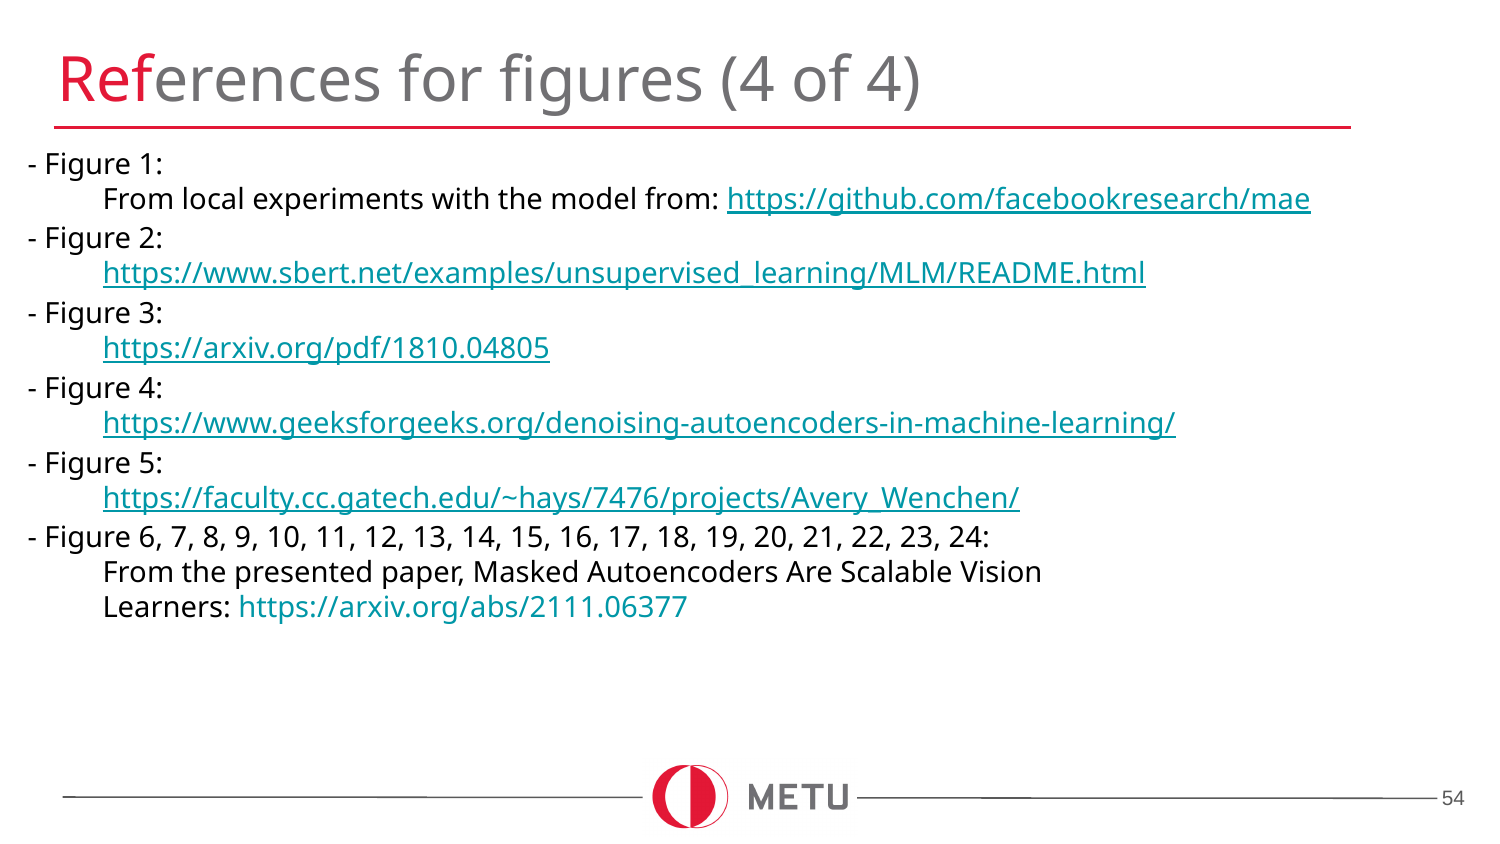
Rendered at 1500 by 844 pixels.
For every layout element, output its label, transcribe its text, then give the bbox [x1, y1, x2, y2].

picture [642, 758, 858, 838]
text_box - Figure 1: From local experiments with the model from: https://github.com/facebookresearch/mae - Figure 2: https://www.sbert.net/examples/unsupervised_learning/MLM/README.html - Figure 3: https://arxiv.org/pdf/1810.04805 - Figure 4: https://www.geeksforgeeks.org/denoising-autoencoders-in-machine-learning/ - Figure 5: https://faculty.cc.gatech.edu/~hays/7476/projects/Avery_Wenchen/ - Figure 6, 7, 8, 9, 10, 11, 12, 13, 14, 15, 16, 17, 18, 19, 20, 21, 22, 23, 24: From the presented paper, Masked Autoencoders Are Scalable Vision Learners: https://arxiv.org/abs/2111.06377 [12, 130, 1500, 639]
slide_number 54 [1389, 764, 1480, 830]
text_box References for figures (4 of 4) [42, 23, 1401, 129]
